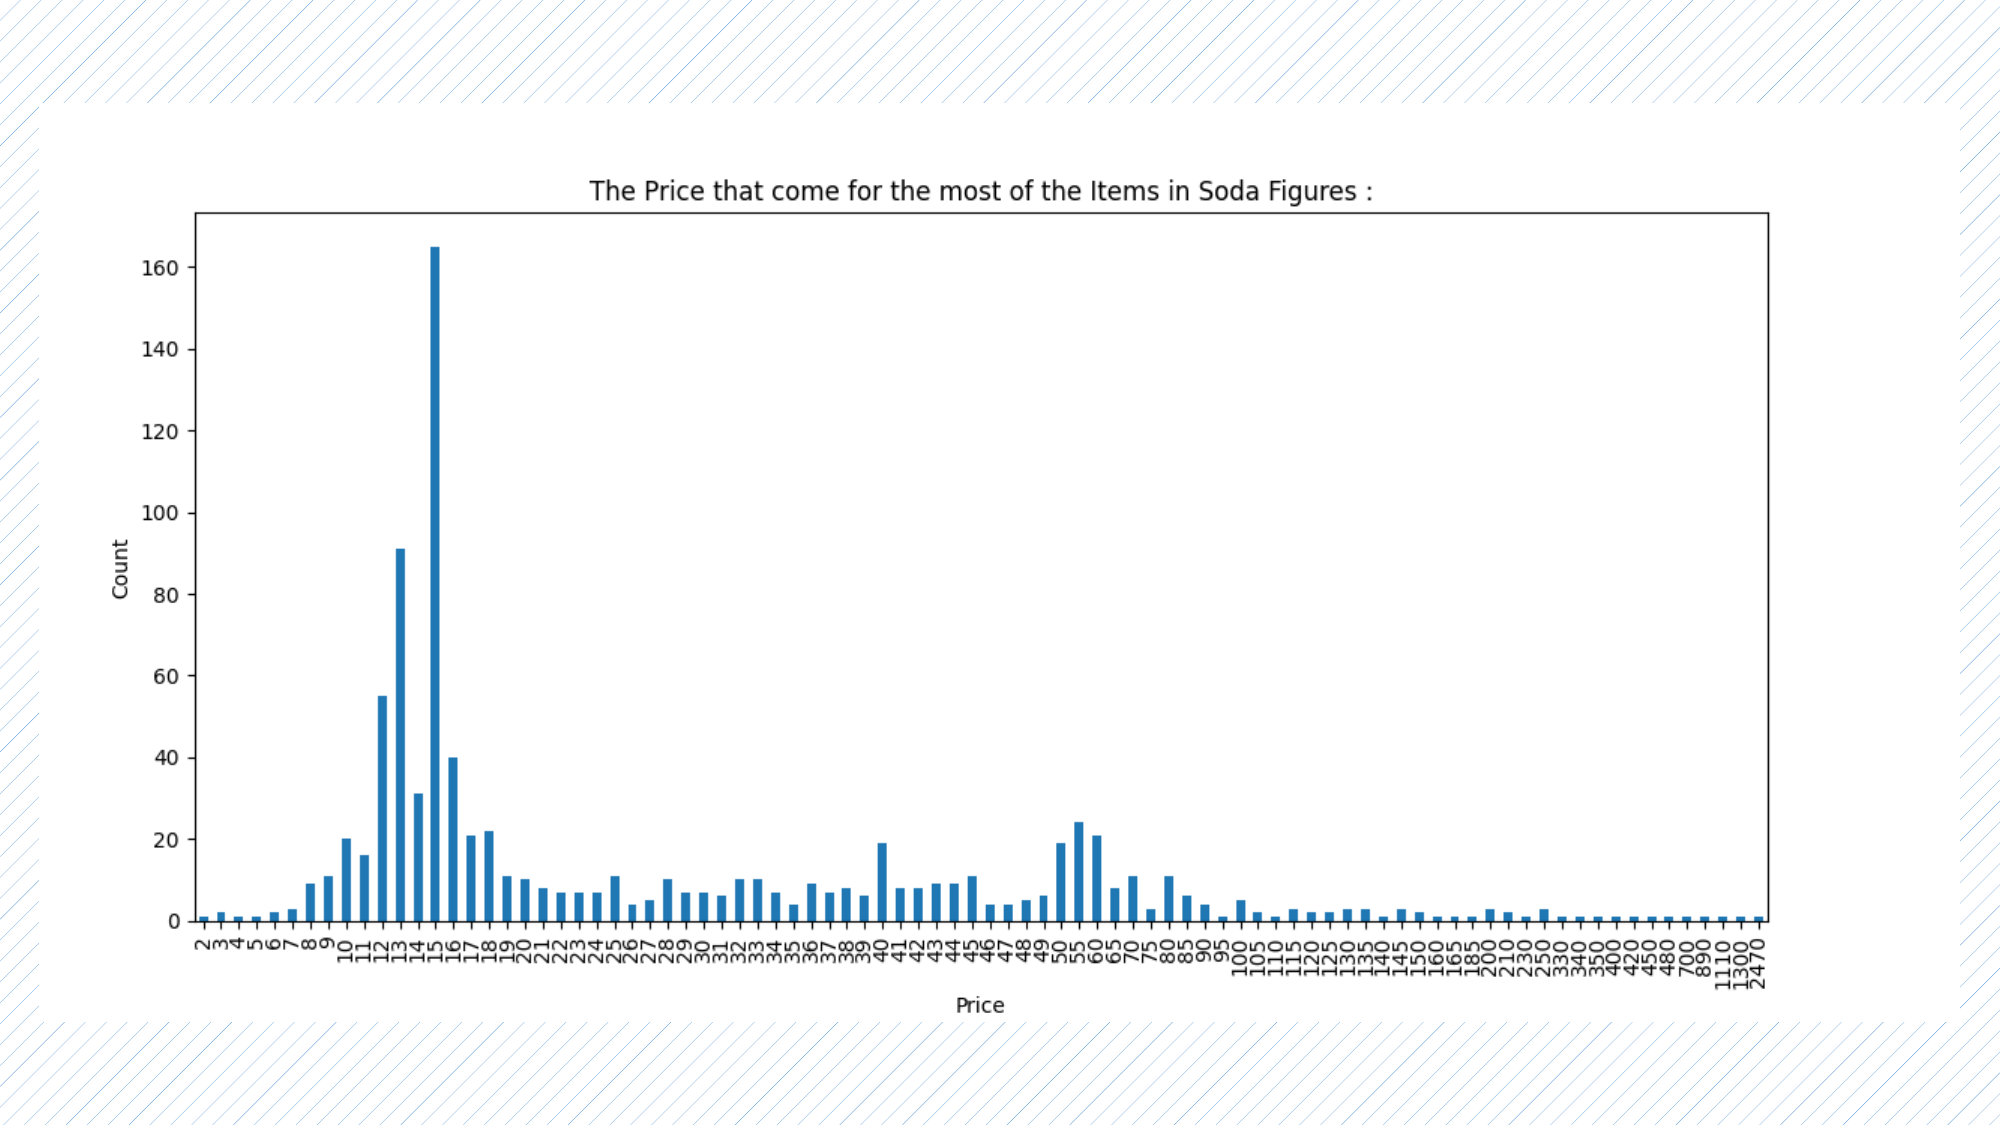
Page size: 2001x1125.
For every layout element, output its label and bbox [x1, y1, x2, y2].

picture [39, 103, 1960, 1022]
